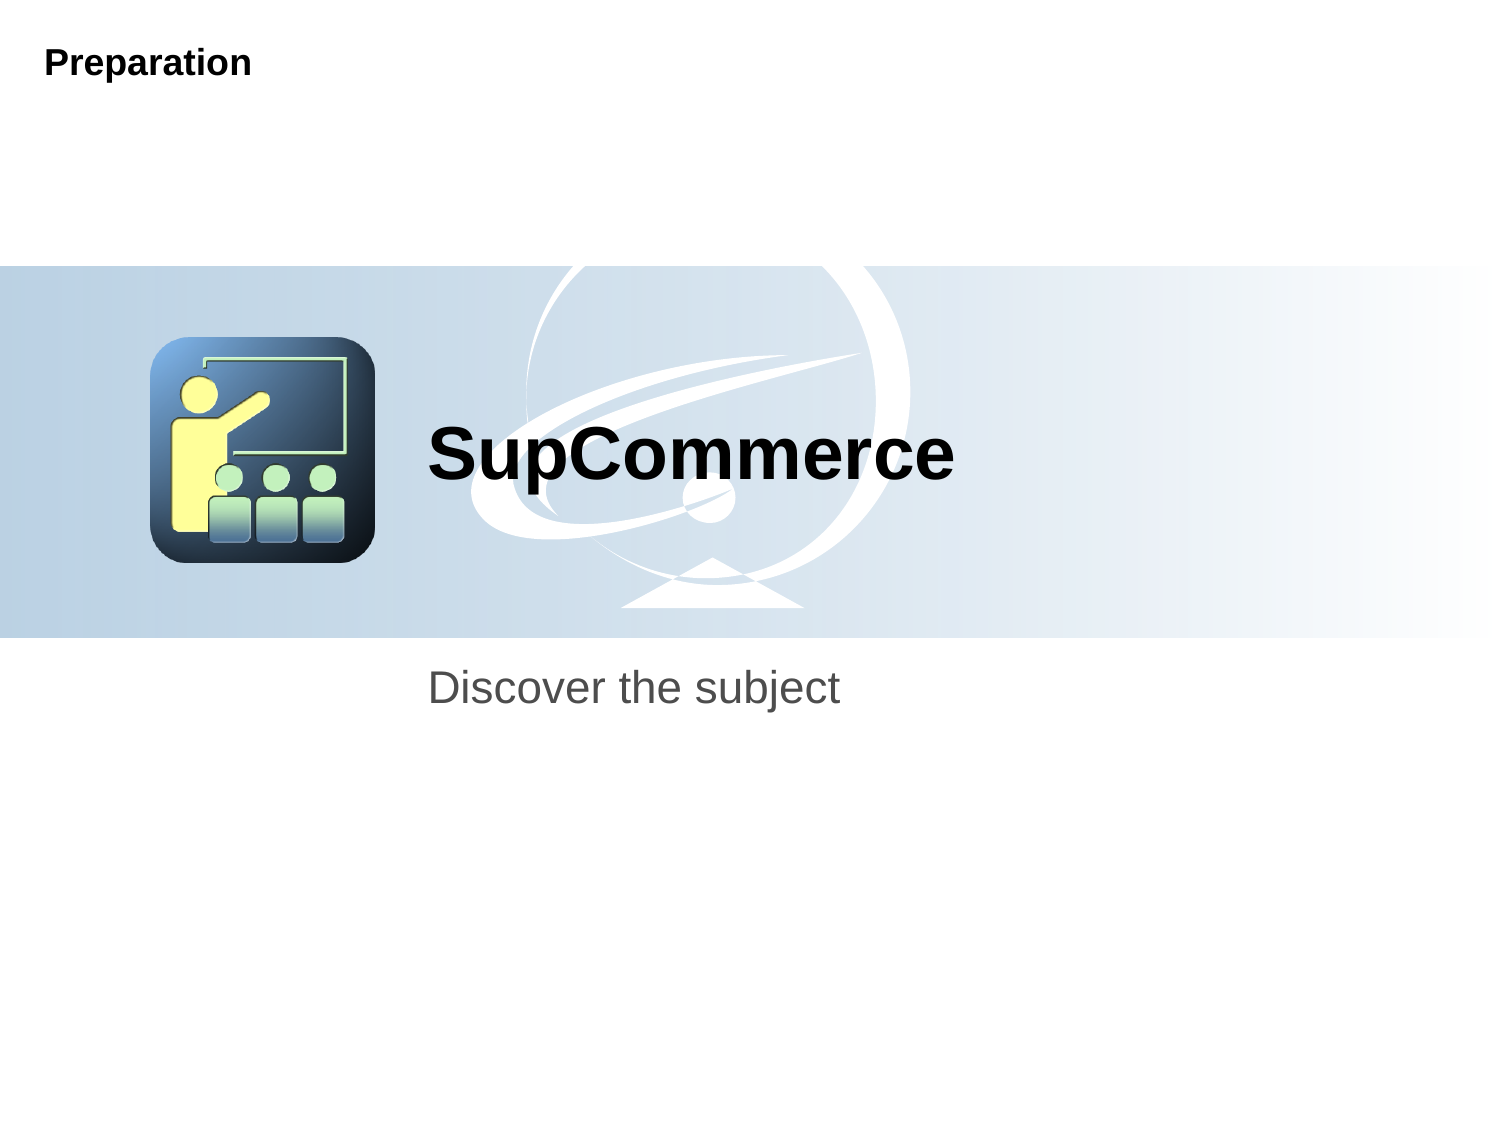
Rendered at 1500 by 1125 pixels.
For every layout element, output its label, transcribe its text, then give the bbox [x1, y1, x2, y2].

picture [149, 337, 376, 563]
title SupCommerce [412, 262, 1436, 638]
text_box Preparation [29, 30, 1370, 91]
subtitle Discover the subject [412, 649, 1438, 888]
